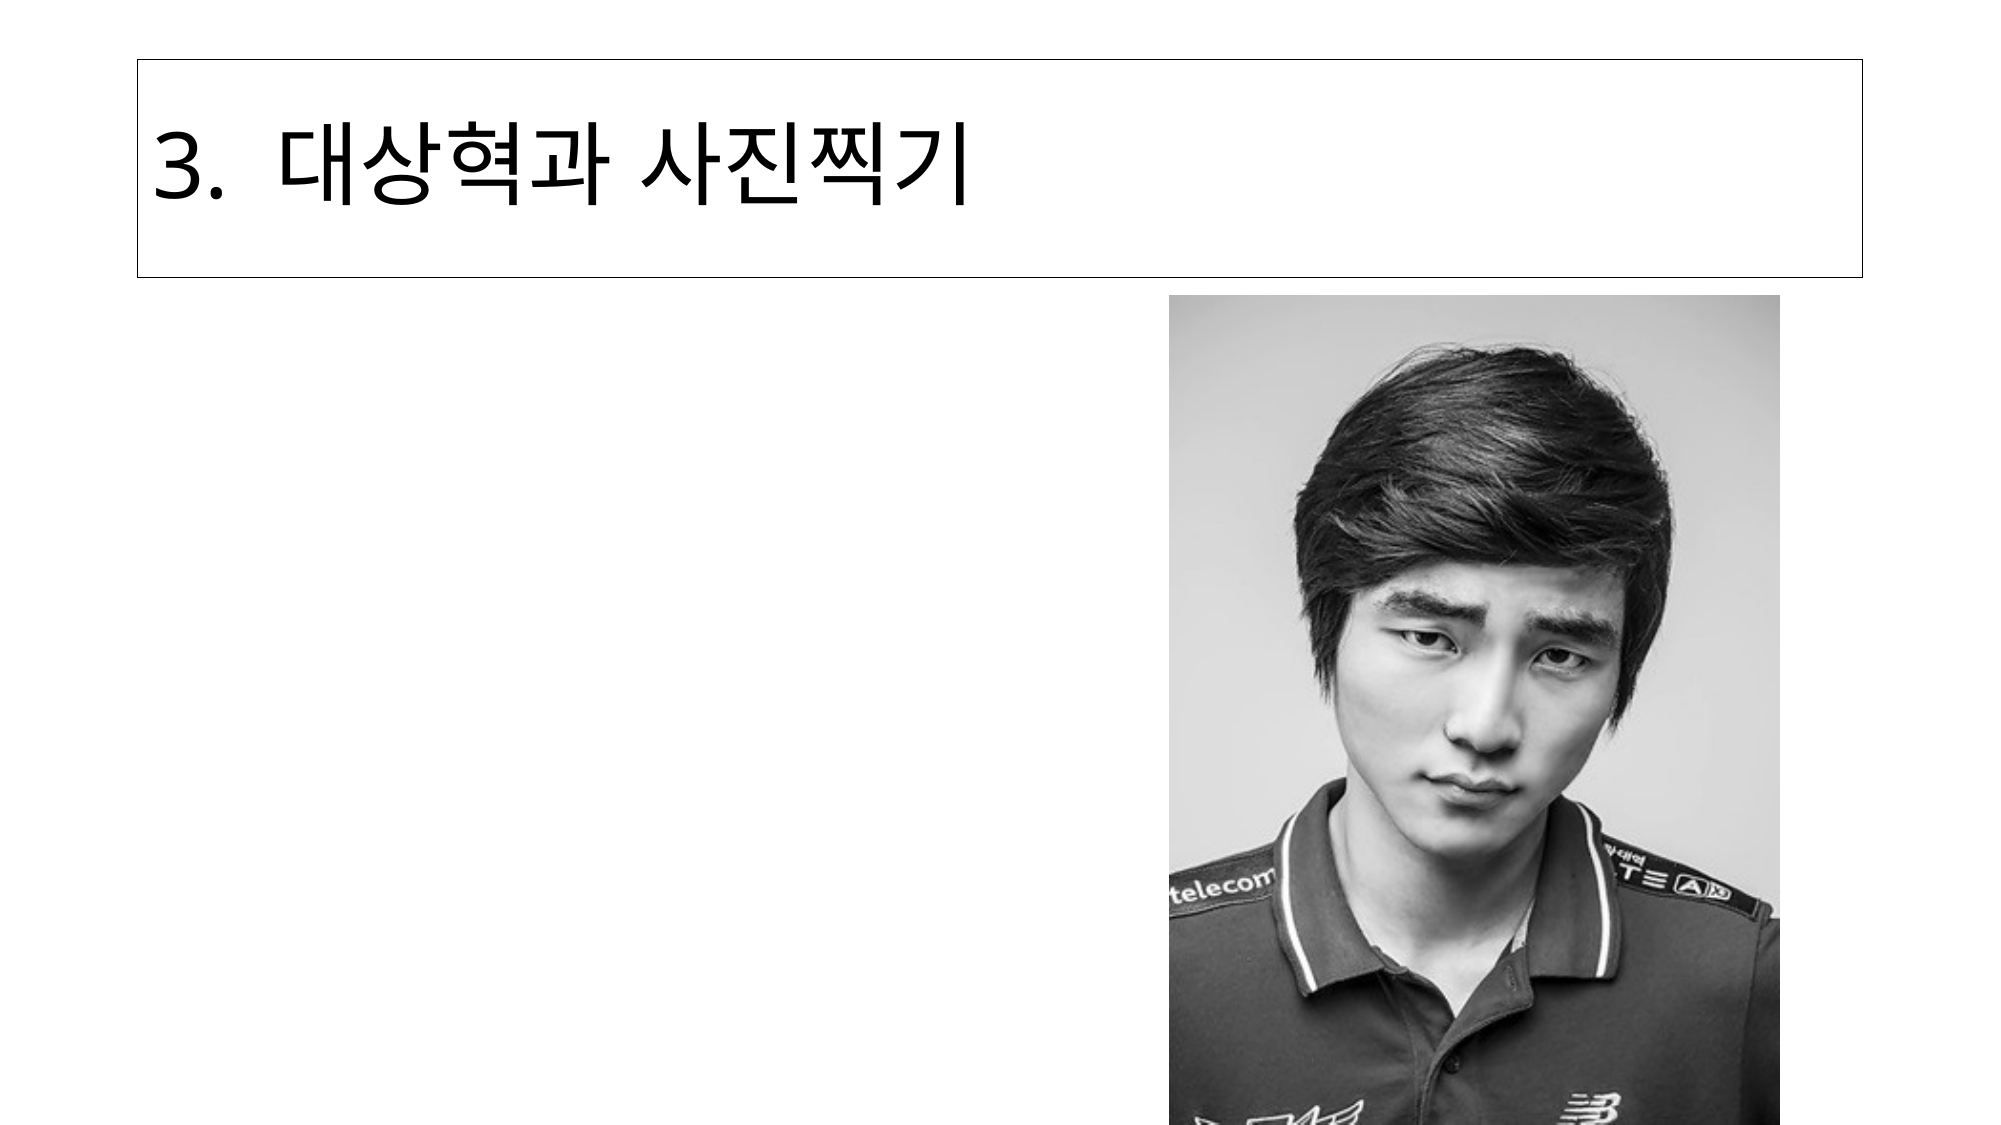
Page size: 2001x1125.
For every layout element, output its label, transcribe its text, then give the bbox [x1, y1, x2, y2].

picture [1169, 295, 1780, 1125]
title 3. 대상혁과 사진찍기 [137, 59, 1863, 278]
